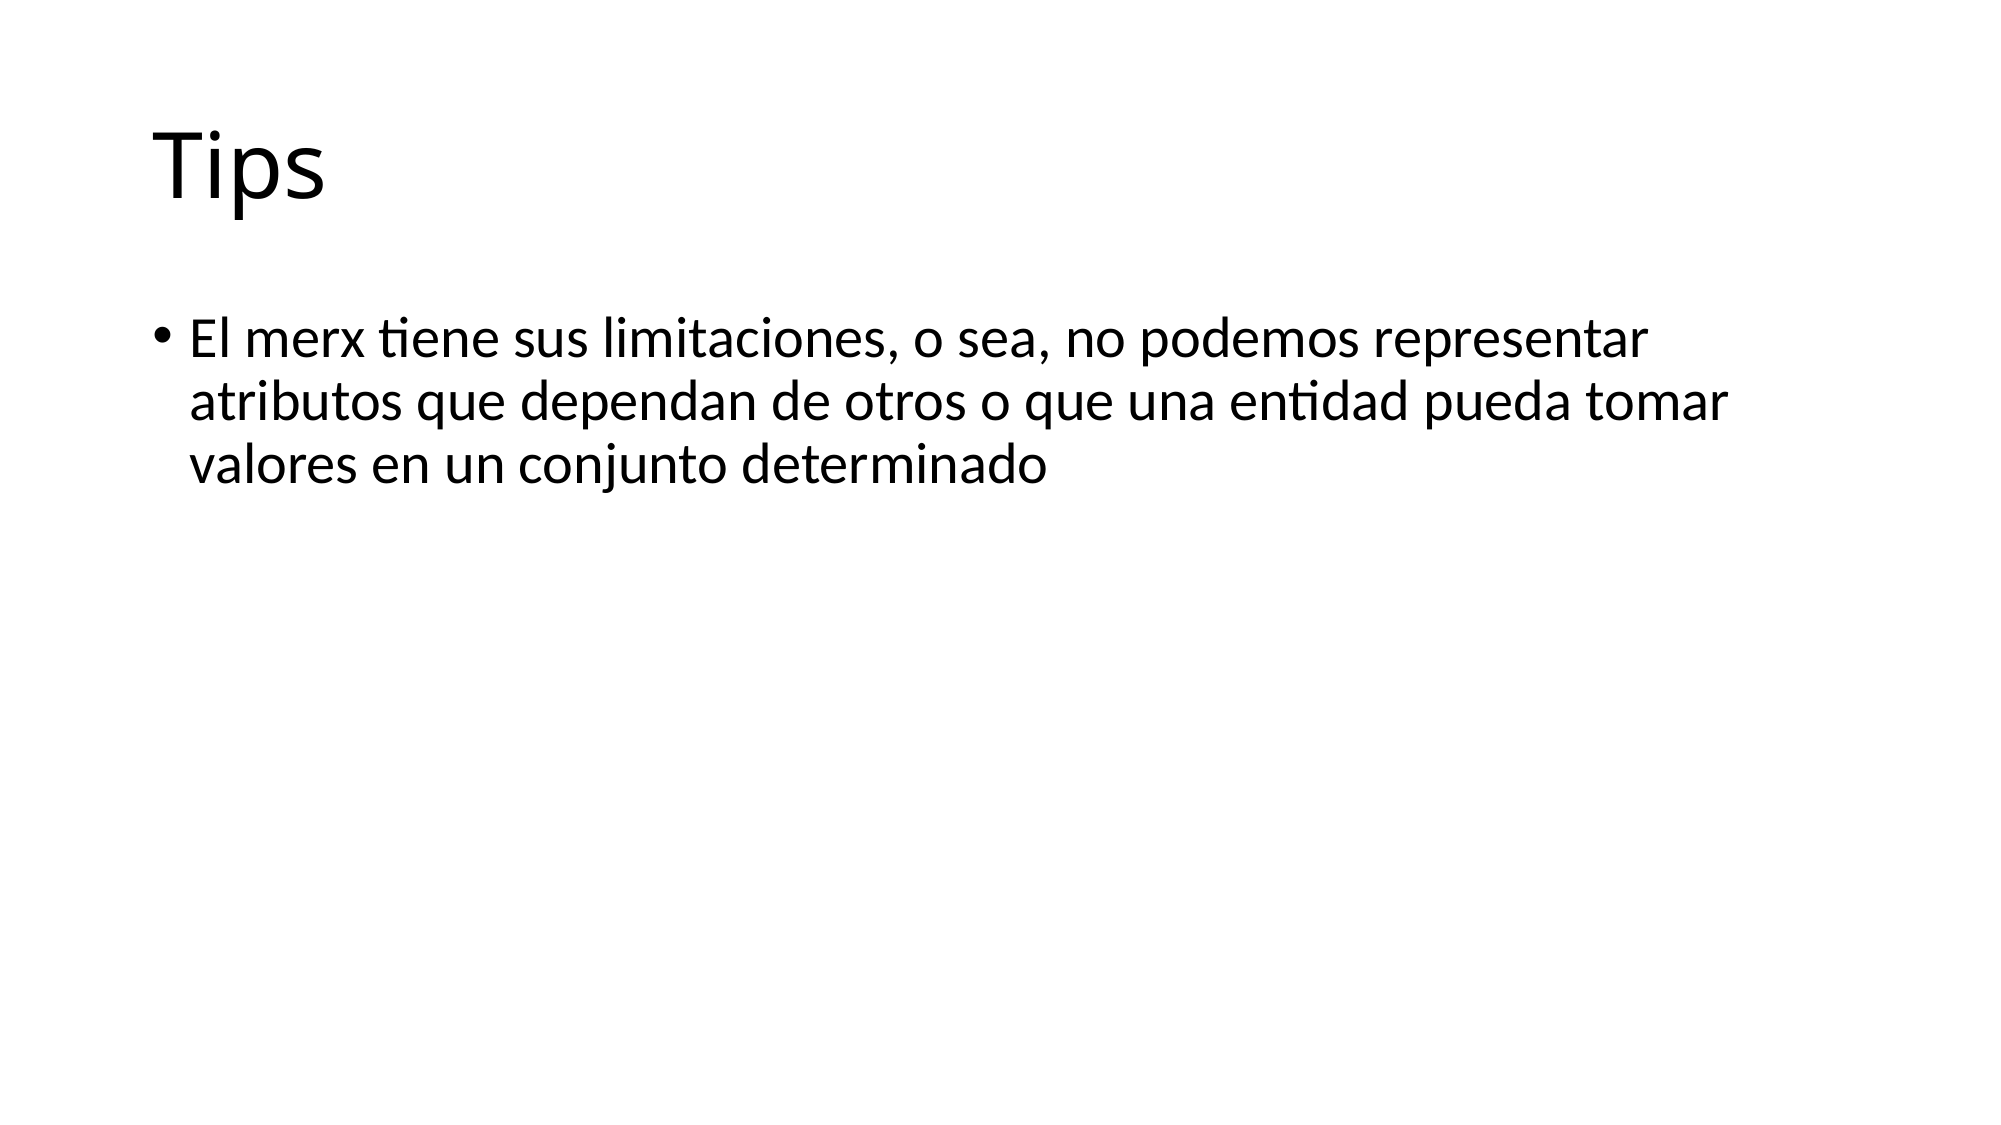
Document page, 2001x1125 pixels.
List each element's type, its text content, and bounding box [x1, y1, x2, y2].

title Tips [137, 59, 1863, 278]
list El merx tiene sus limitaciones, o sea, no podemos representar atributos que dependan de otros o que una entidad pueda tomar valores en un conjunto determinado [137, 299, 1863, 1014]
